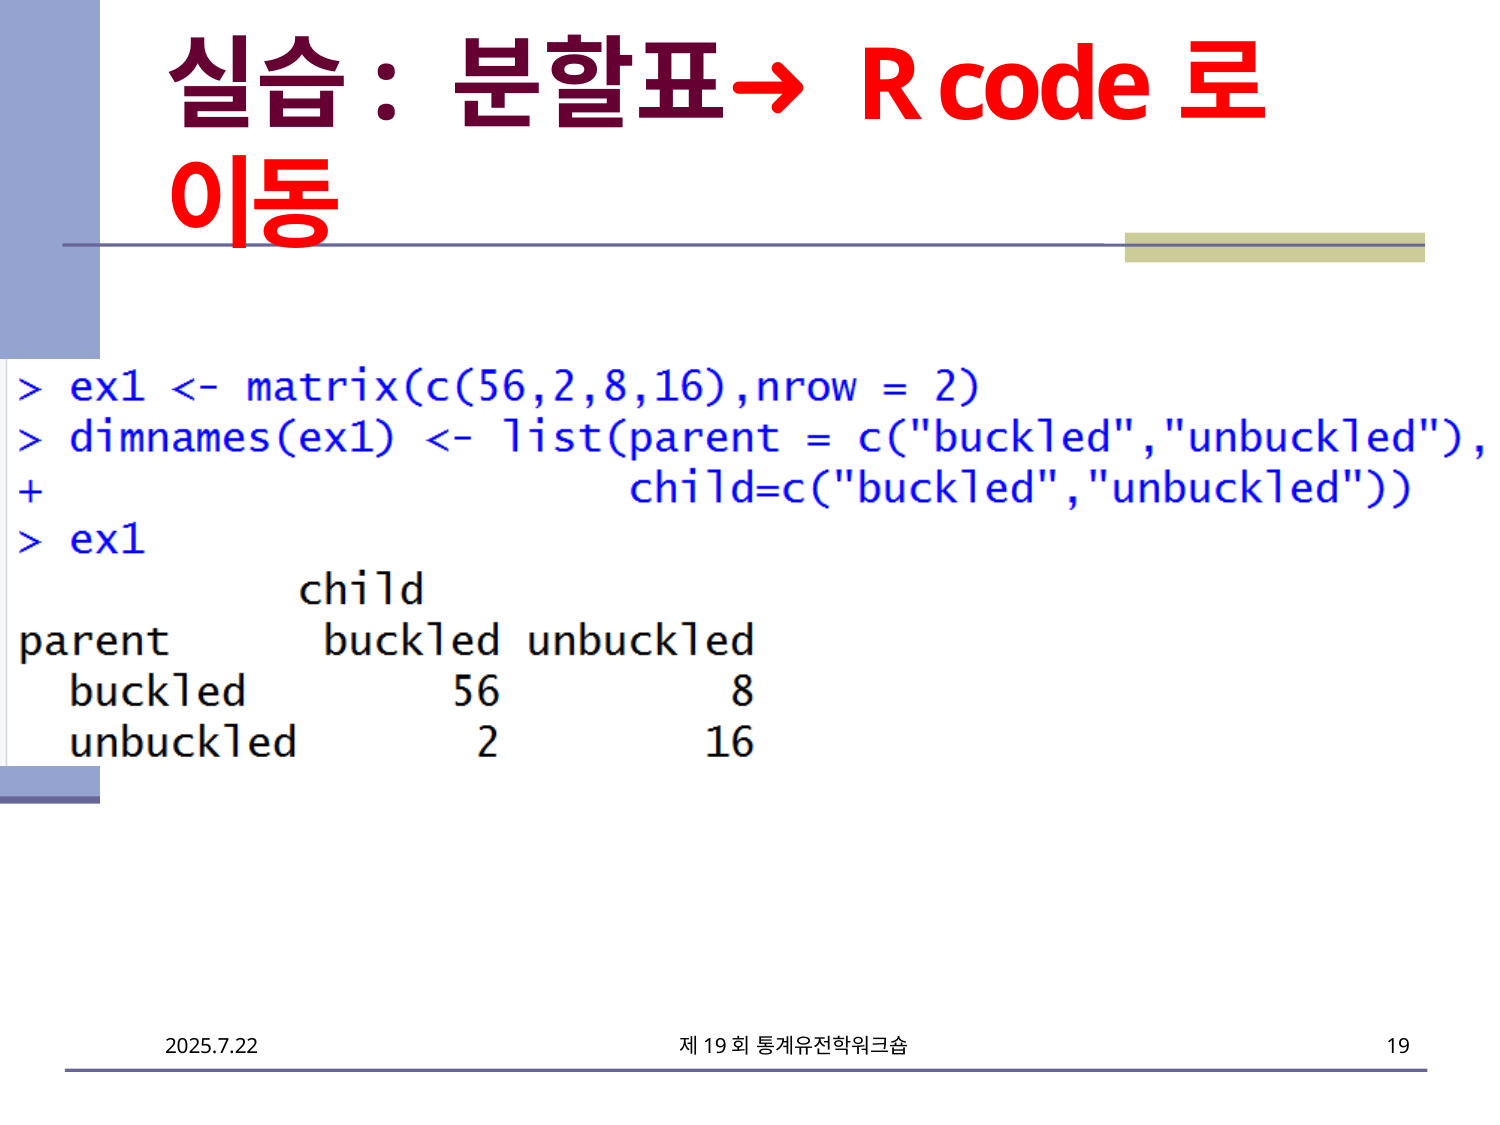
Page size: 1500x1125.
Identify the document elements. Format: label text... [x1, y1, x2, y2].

footer 제19회 통계유전학워크숍 [549, 1024, 1038, 1101]
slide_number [149, 1025, 476, 1101]
title 실습: 분할표➜ R code로 이동 [150, 45, 1425, 234]
slide_number 19 [1112, 1024, 1426, 1101]
picture [0, 358, 1500, 767]
